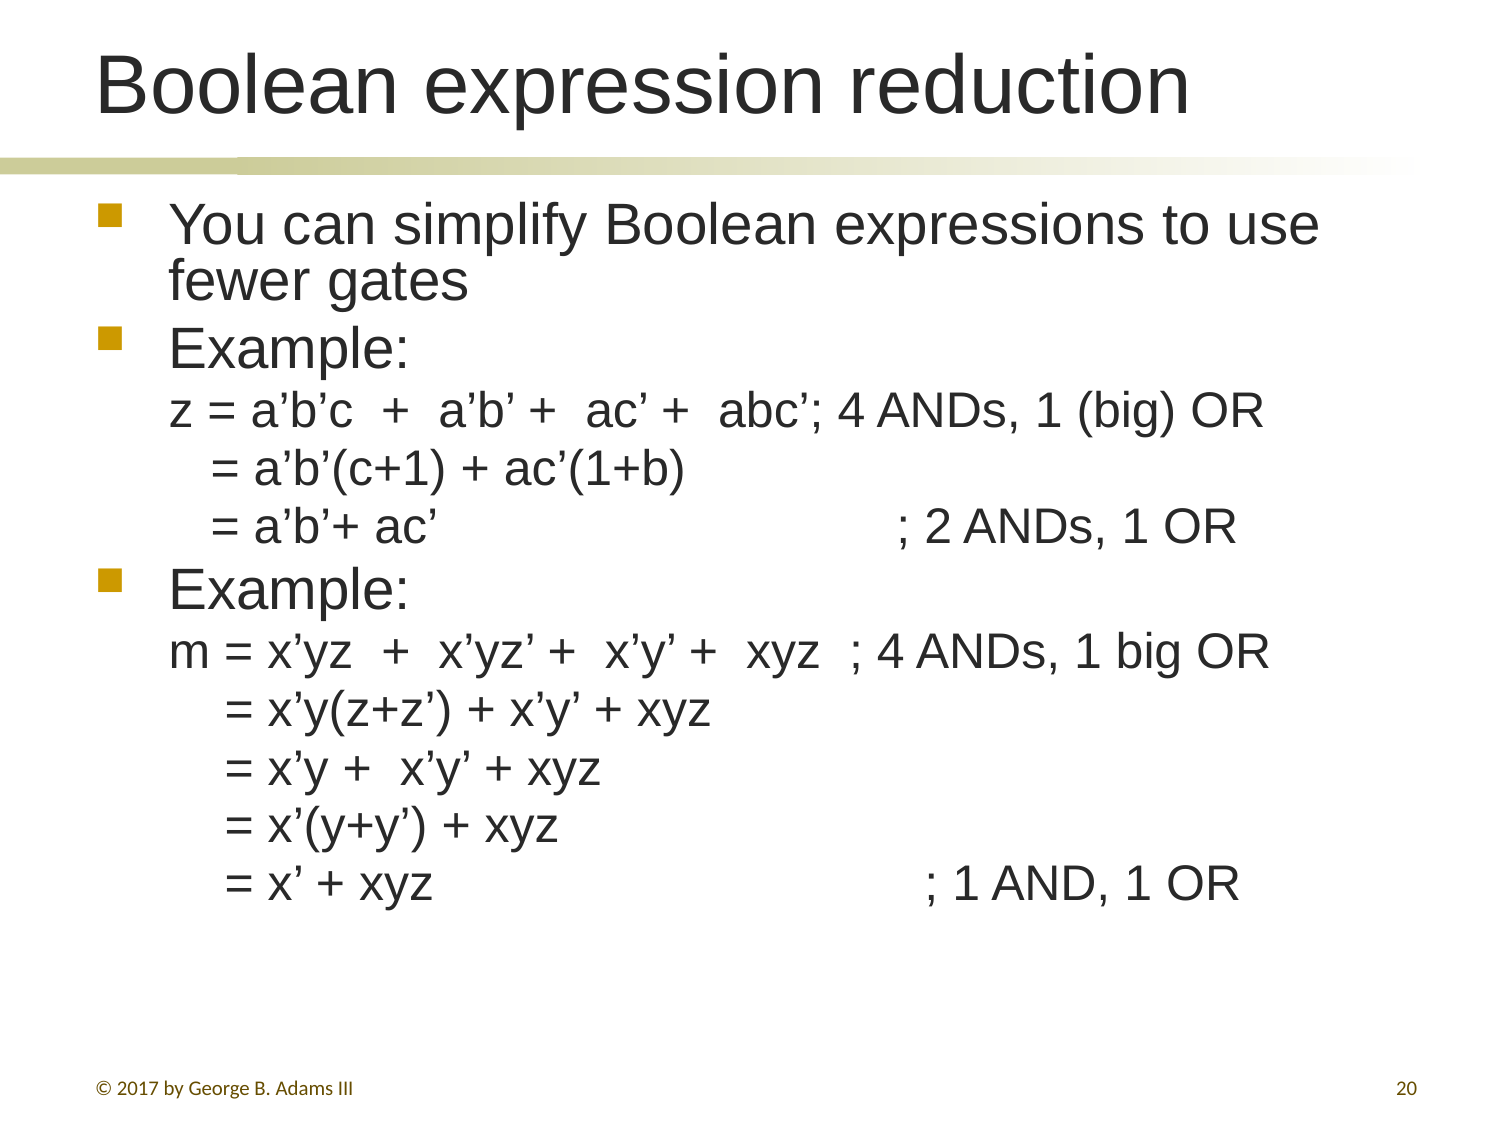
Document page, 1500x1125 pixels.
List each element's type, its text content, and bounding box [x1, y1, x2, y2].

slide_number 20 [1119, 1067, 1433, 1099]
list You can simplify Boolean expressions to use fewer gates Example: z = a’b’c + a’b’ + ac’ + abc’; 4 ANDs, 1 (big) OR = a’b’(c+1) + ac’(1+b) = a’b’+ ac’ ; 2 ANDs, 1 OR Example: m = x’yz + x’yz’ + x’y’ + xyz ; 4 ANDs, 1 big OR = x’y(z+z’) + x’y’ + xyz = x’y + x’y’ + xyz = x’(y+y’) + xyz = x’ + xyz ; 1 AND, 1 OR [79, 192, 1433, 1000]
slide_number © 2017 by George B. Adams III [79, 1067, 406, 1099]
title Boolean expression reduction [79, 15, 1432, 139]
